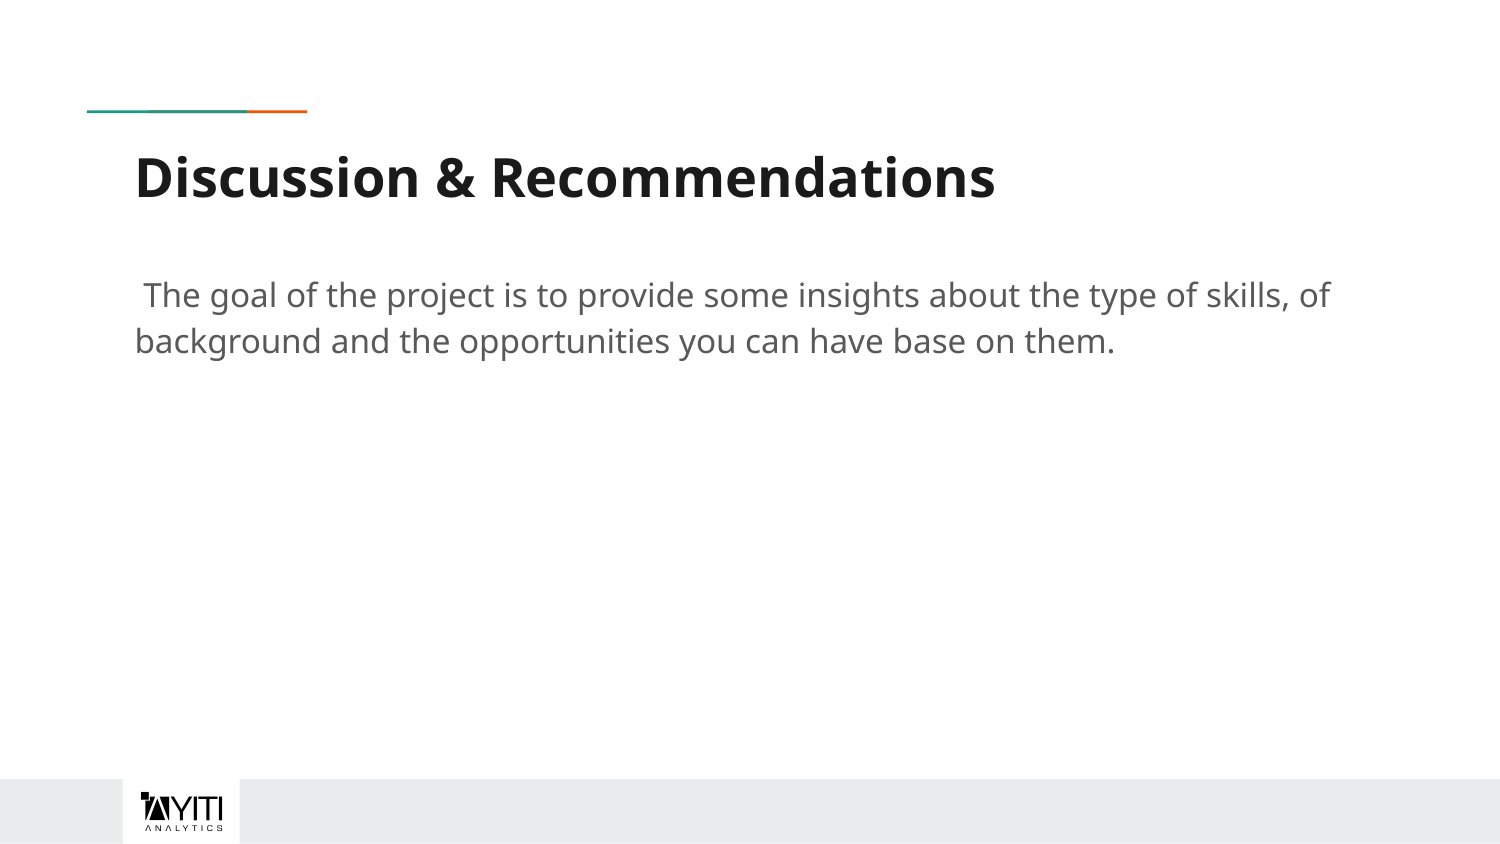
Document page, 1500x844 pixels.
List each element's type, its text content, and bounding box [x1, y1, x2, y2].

picture [122, 779, 240, 844]
title Discussion & Recommendations [119, 128, 1381, 217]
list The goal of the project is to provide some insights about the type of skills, of background and the opportunities you can have base on them. [119, 253, 1381, 625]
